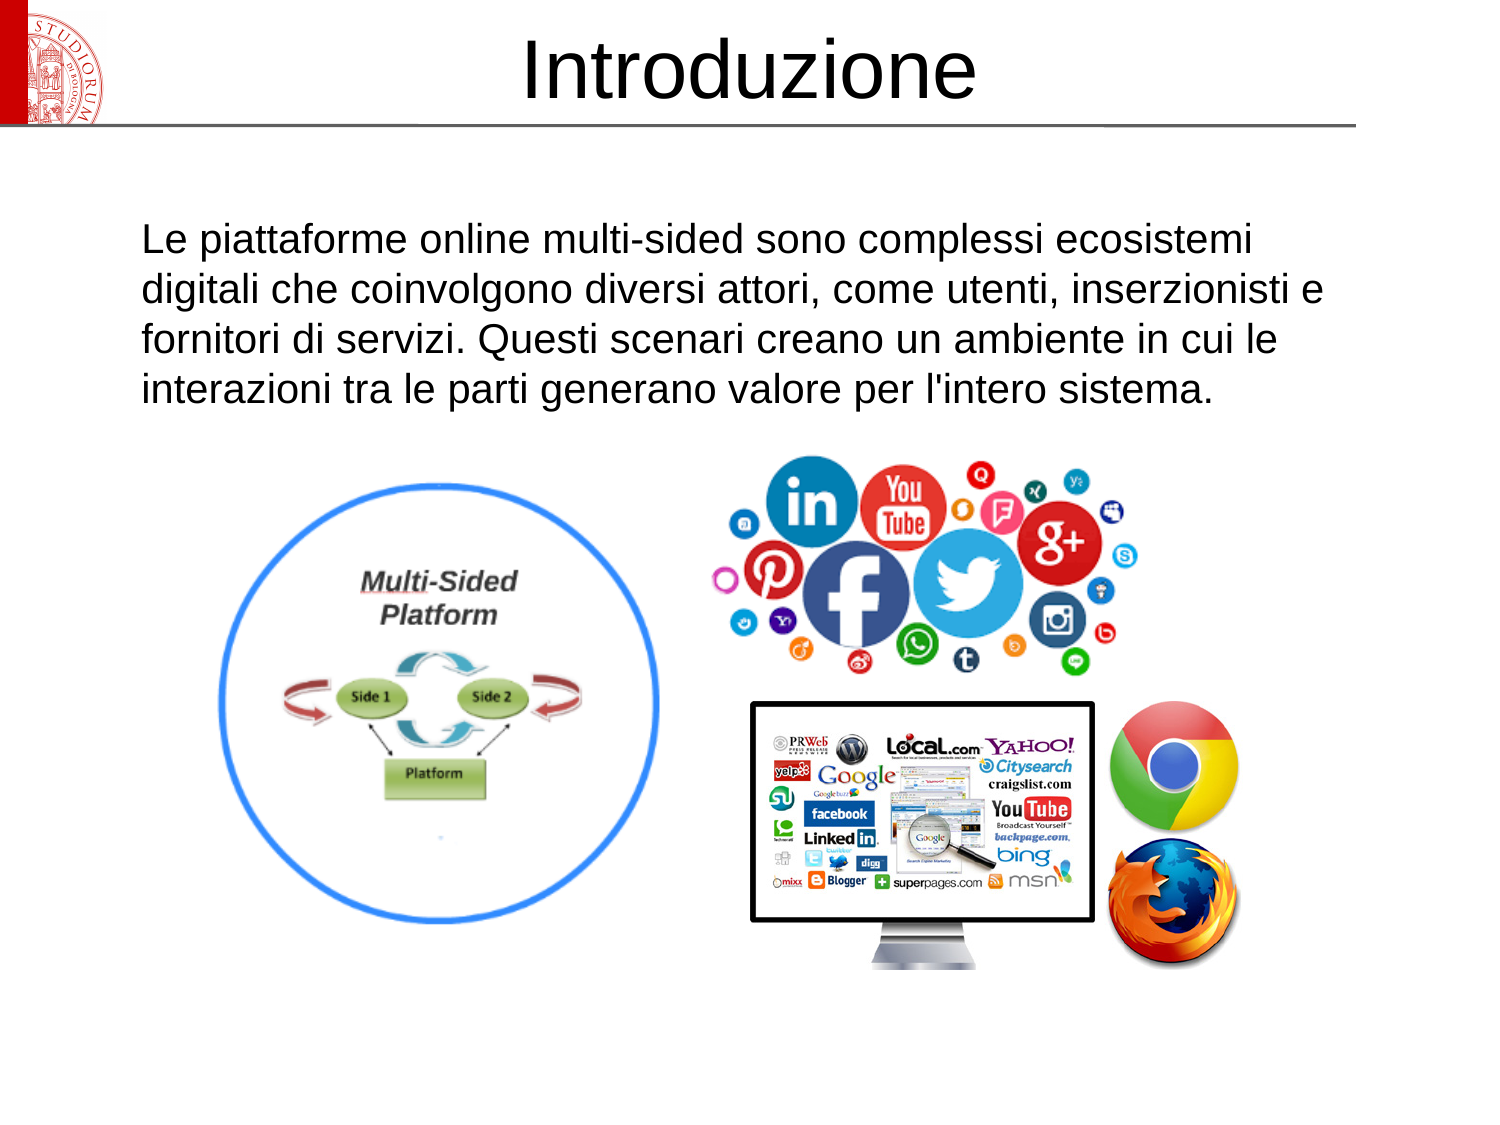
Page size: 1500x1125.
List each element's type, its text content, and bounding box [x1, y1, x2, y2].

text_box Le piattaforme online multi-sided sono complessi ecosistemi digitali che coinvolgono diversi attori, come utenti, inserzionisti e fornitori di servizi. Questi scenari creano un ambiente in cui le interazioni tra le parti generano valore per l'intero sistema. [126, 204, 1374, 455]
picture [28, 11, 107, 123]
title Introduzione [75, 7, 1425, 114]
picture [74, 451, 1251, 970]
